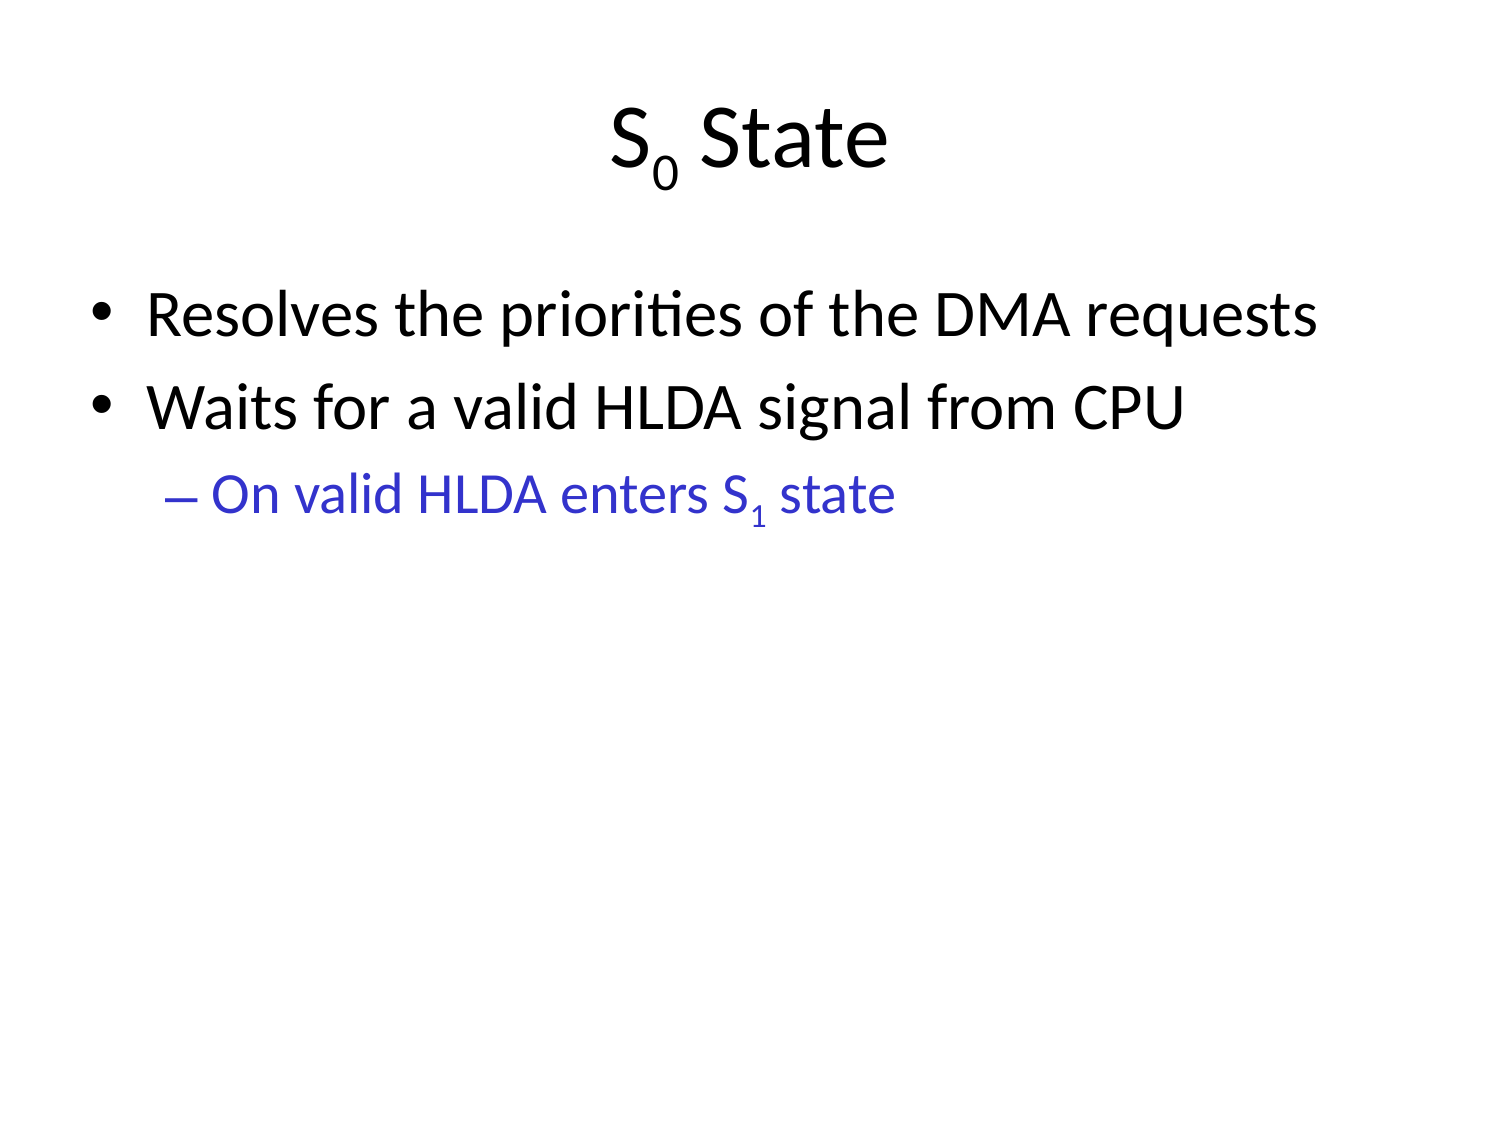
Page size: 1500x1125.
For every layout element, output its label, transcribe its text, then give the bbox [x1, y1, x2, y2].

title S0 State [75, 45, 1425, 233]
list Resolves the priorities of the DMA requests Waits for a valid HLDA signal from CPU On valid HLDA enters S1 state [75, 262, 1425, 1005]
